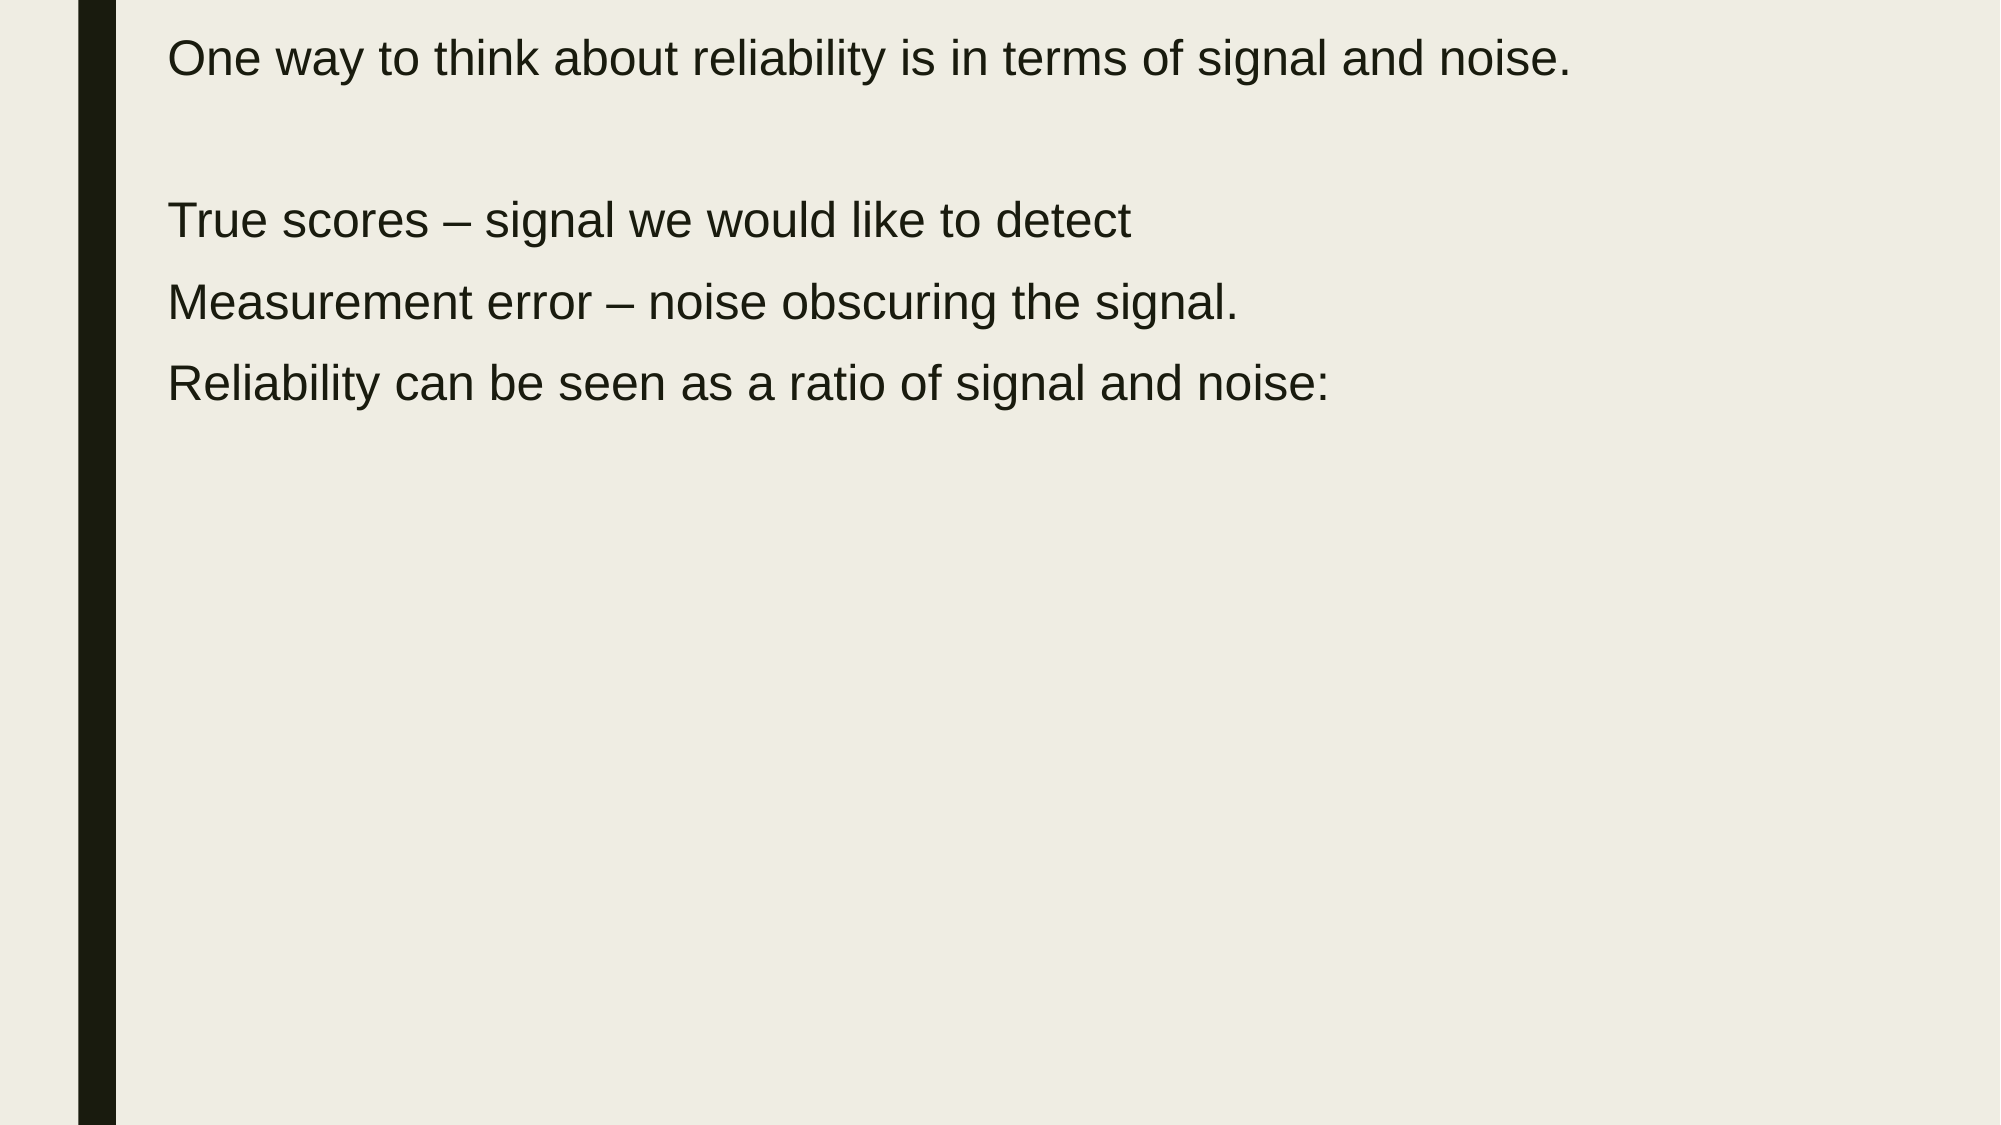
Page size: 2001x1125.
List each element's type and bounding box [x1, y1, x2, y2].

text_box [504, 242, 2000, 251]
